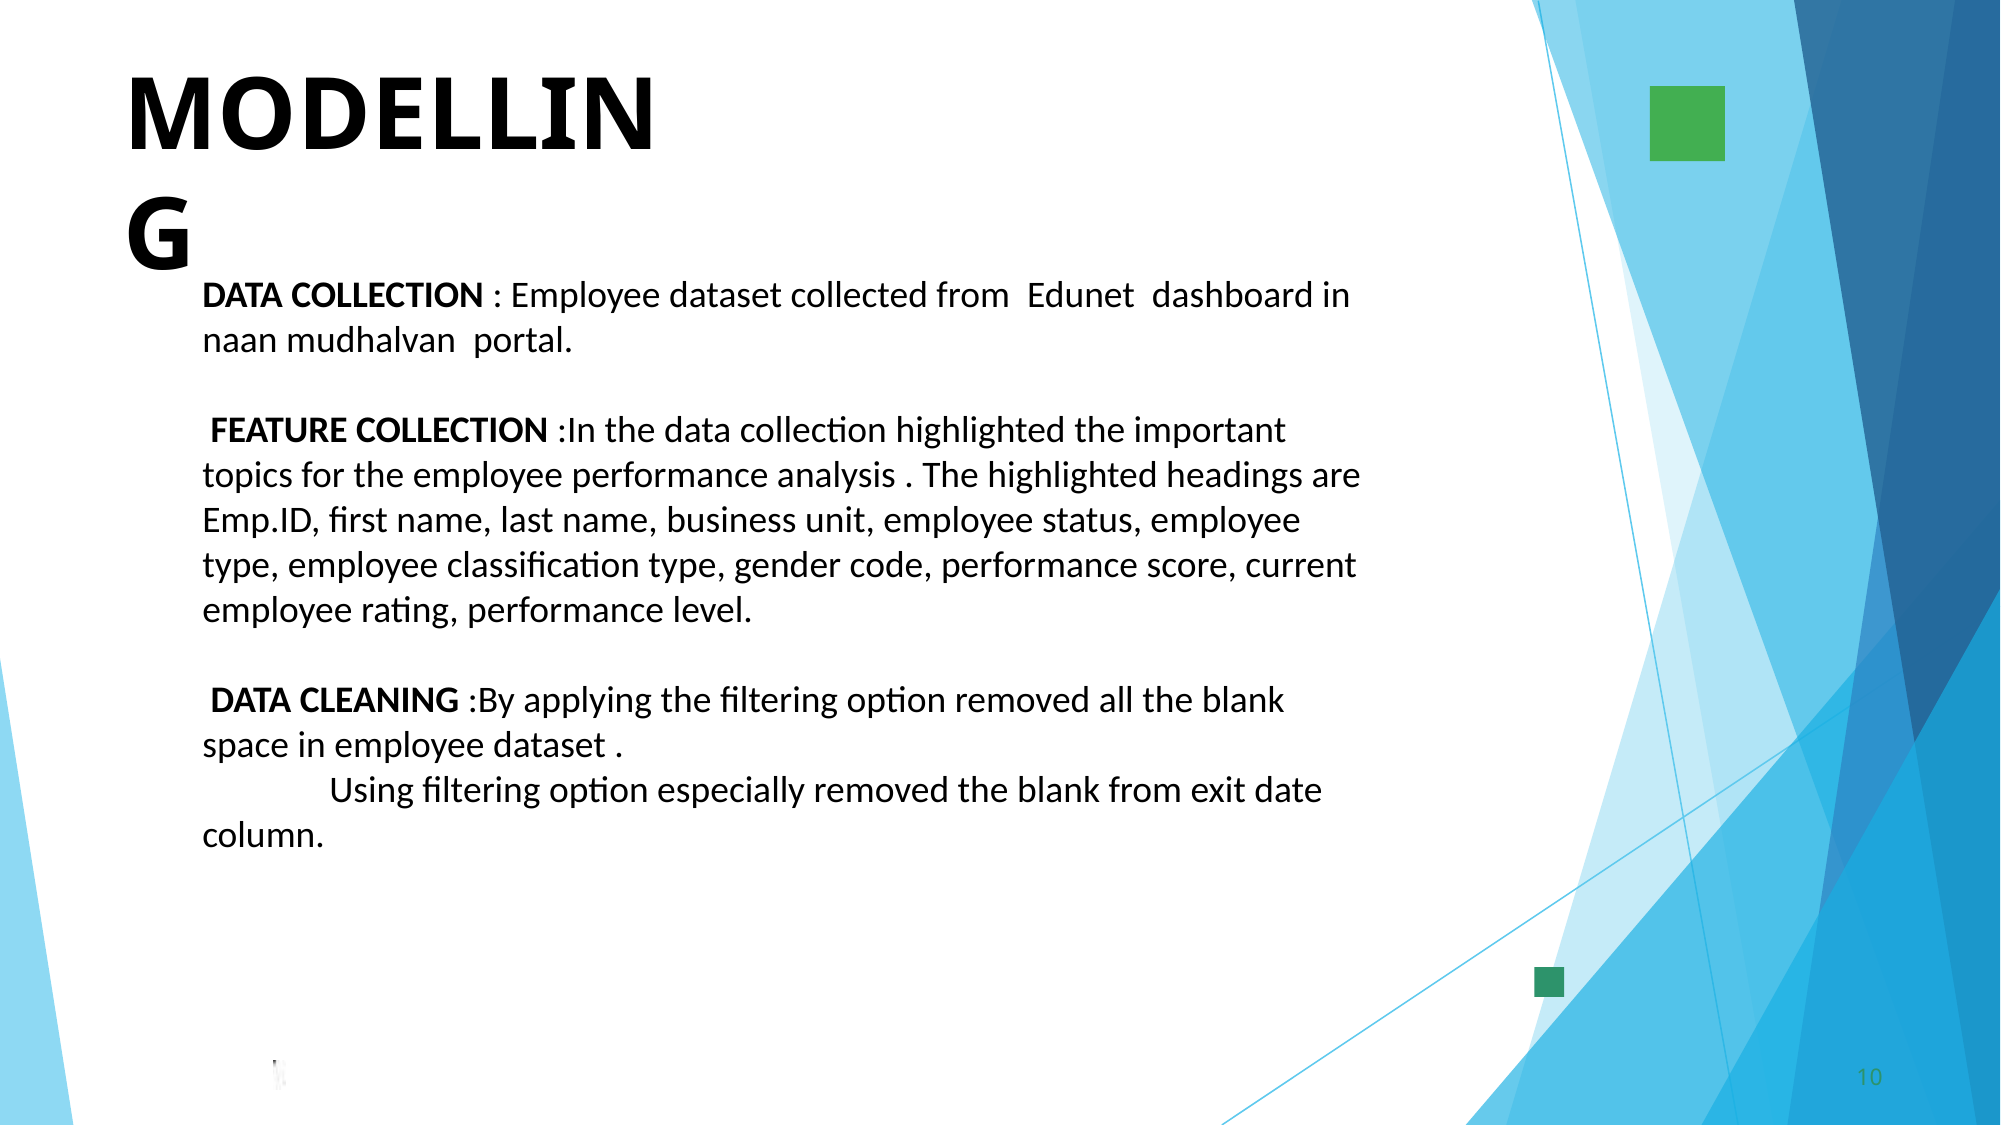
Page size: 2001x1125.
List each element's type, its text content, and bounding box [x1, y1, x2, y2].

text_box 10 [1849, 1061, 1888, 1095]
text_box MODELLING [121, 47, 664, 290]
text_box [1534, 967, 1565, 997]
picture [273, 1060, 287, 1091]
text_box DATA COLLECTION : Employee dataset collected from Edunet dashboard in naan mudhalvan portal. FEATURE COLLECTION :In the data collection highlighted the important topics for the employee performance analysis . The highlighted headings are Emp.ID, first name, last name, business unit, employee status, employee type, employee classification type, gender code, performance score, current employee rating, performance level. DATA CLEANING :By applying the filtering option removed all the blank space in employee dataset . Using filtering option especially removed the blank from exit date column. [187, 262, 1388, 863]
text_box [1649, 86, 1725, 162]
